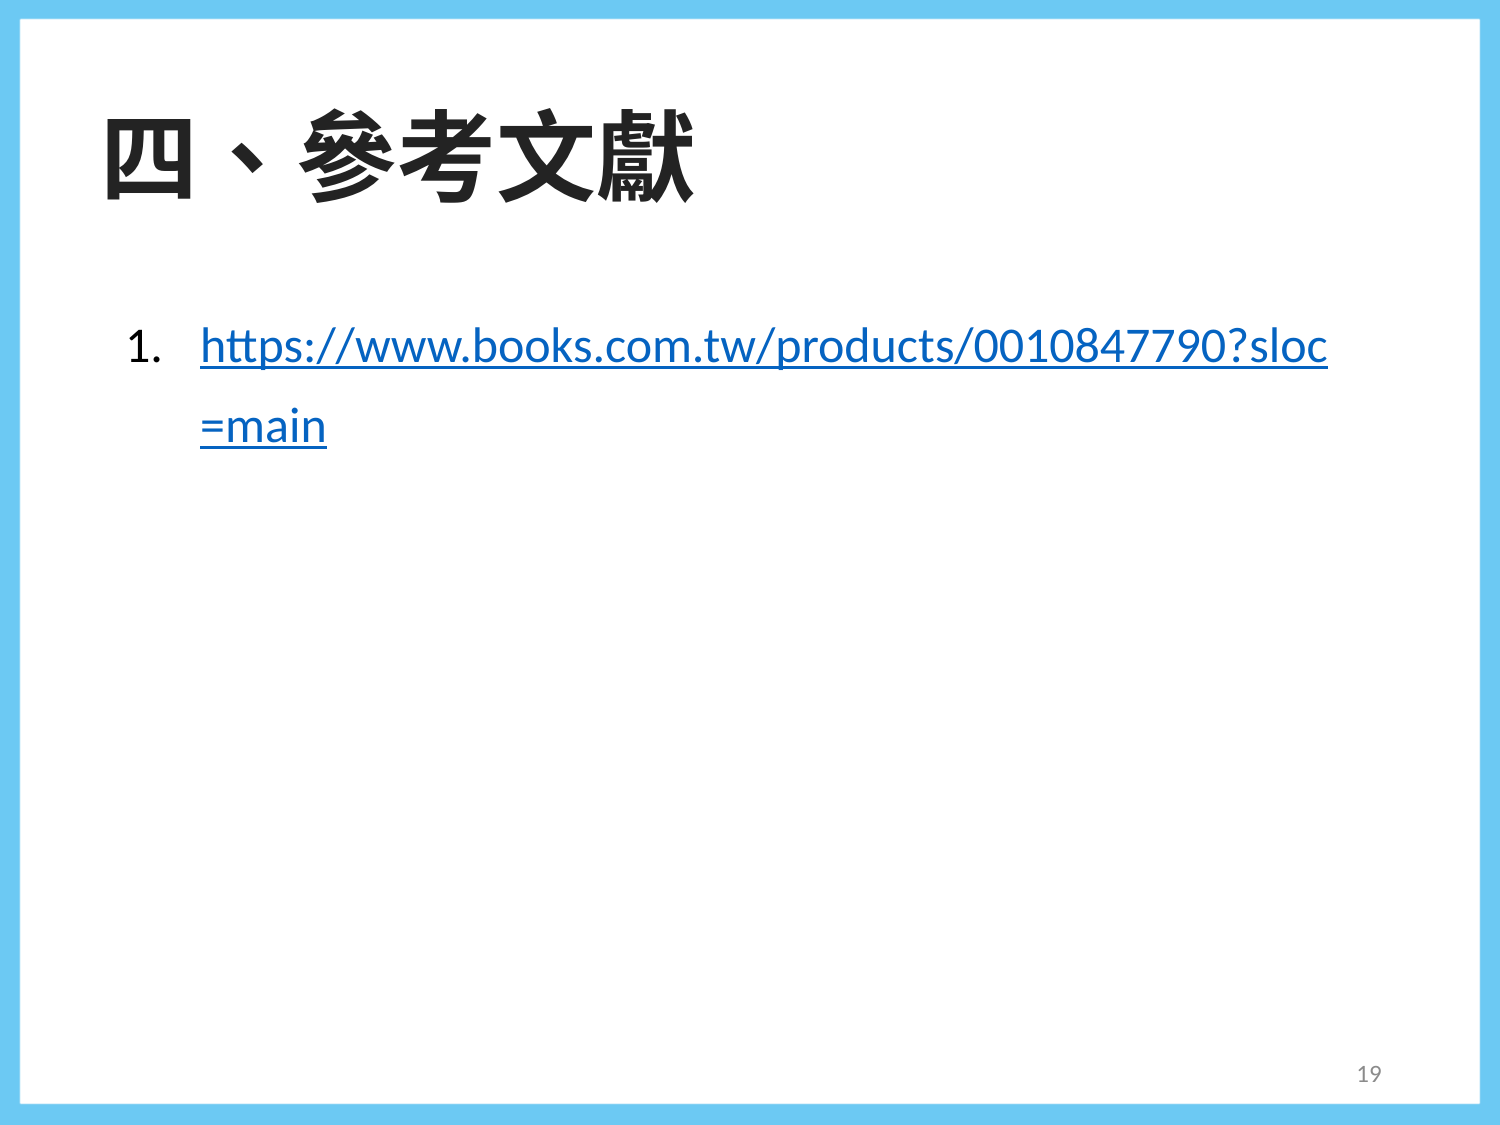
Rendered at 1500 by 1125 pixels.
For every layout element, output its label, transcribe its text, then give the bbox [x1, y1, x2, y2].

text_box https://www.books.com.tw/products/0010847790?sloc=main [110, 274, 1355, 380]
text_box 四、參考文獻 [85, 75, 755, 223]
slide_number 19 [1059, 1042, 1397, 1103]
picture [0, 0, 1500, 1125]
